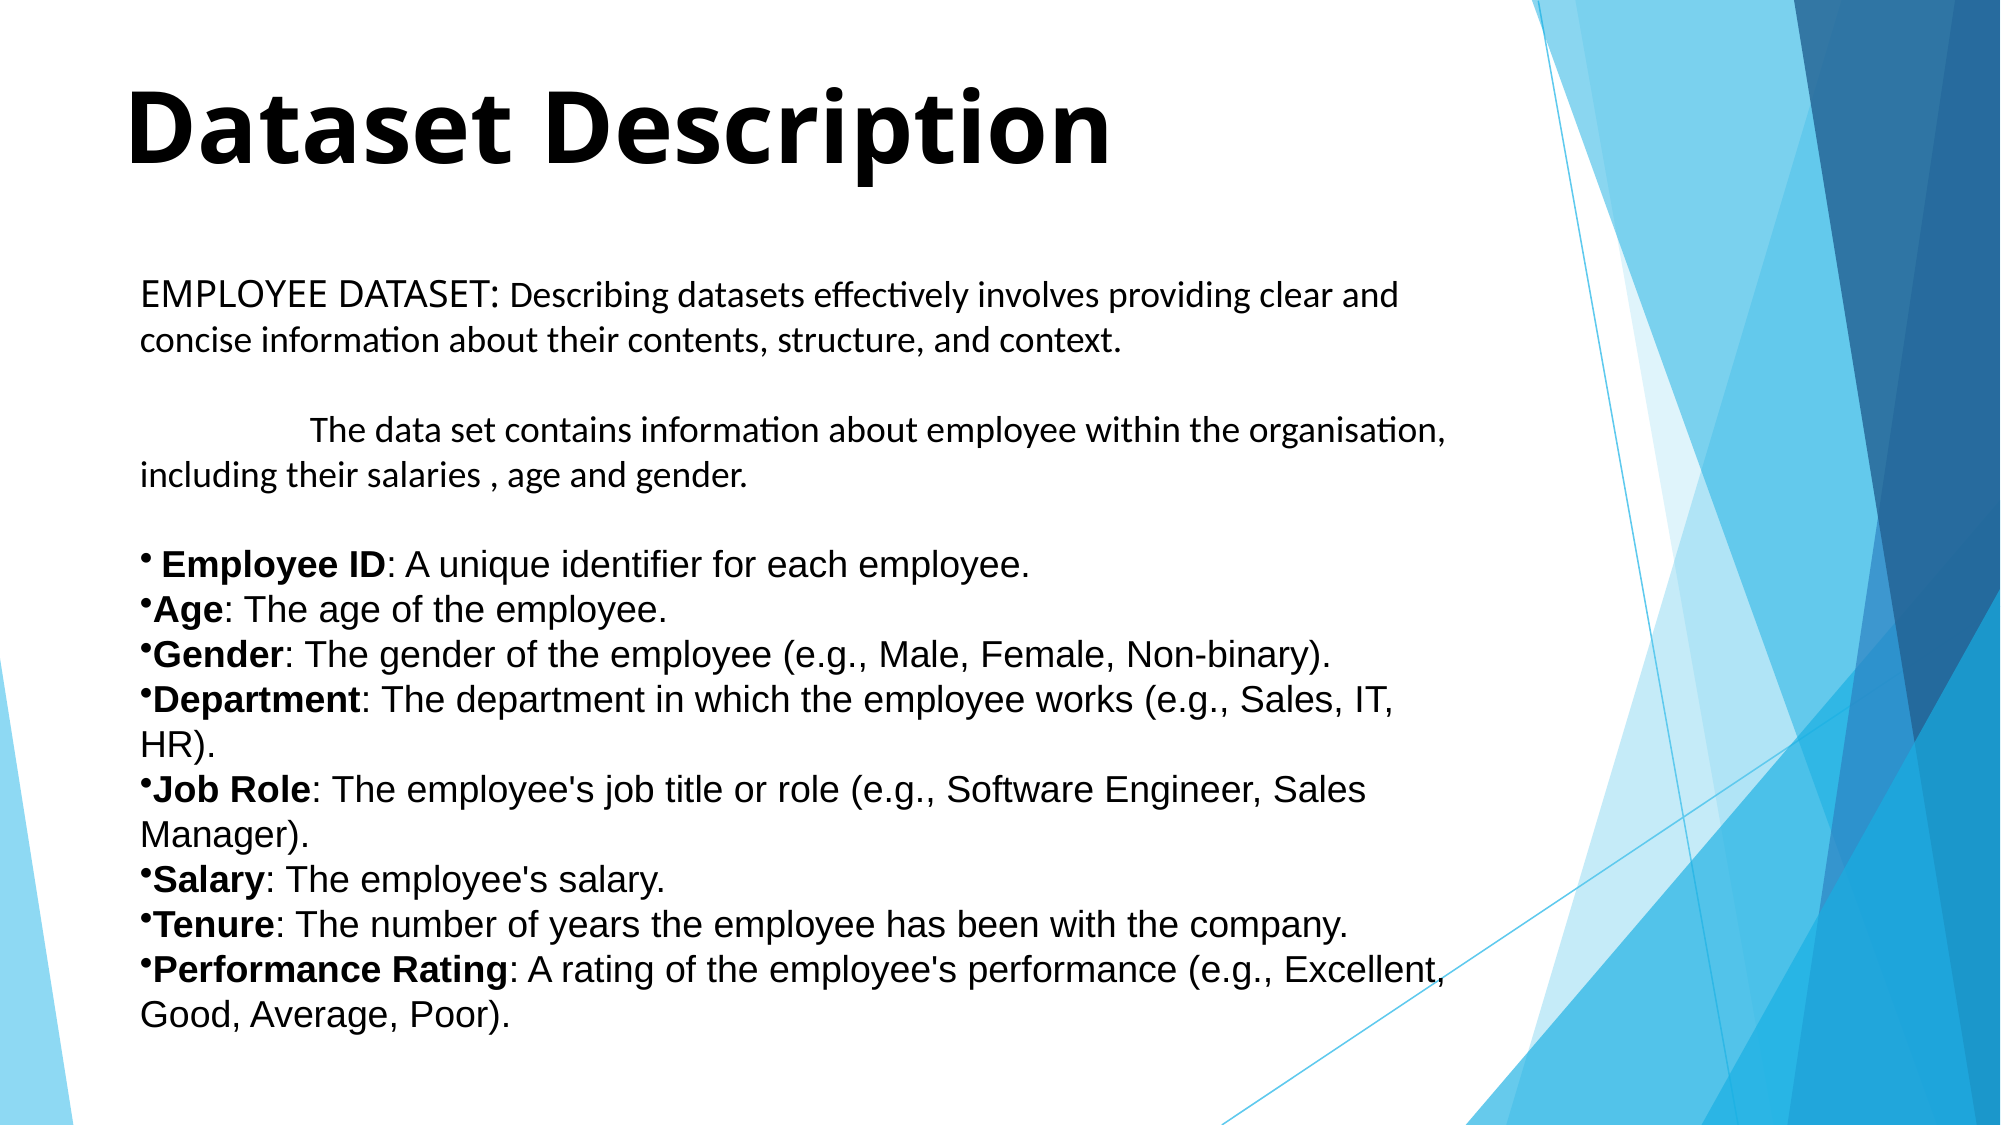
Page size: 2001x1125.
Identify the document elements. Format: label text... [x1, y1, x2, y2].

title Dataset Description [123, 63, 1877, 188]
text_box EMPLOYEE DATASET: Describing datasets effectively involves providing clear and concise information about their contents, structure, and context. The data set contains information about employee within the organisation, including their salaries , age and gender. Employee ID: A unique identifier for each employee. Age: The age of the employee. Gender: The gender of the employee (e.g., Male, Female, Non-binary). Department: The department in which the employee works (e.g., Sales, IT, HR). Job Role: The employee's job title or role (e.g., Software Engineer, Sales Manager). Salary: The employee's salary. Tenure: The number of years the employee has been with the company. Performance Rating: A rating of the employee's performance (e.g., Excellent, Good, Average, Poor). [124, 262, 1488, 1125]
